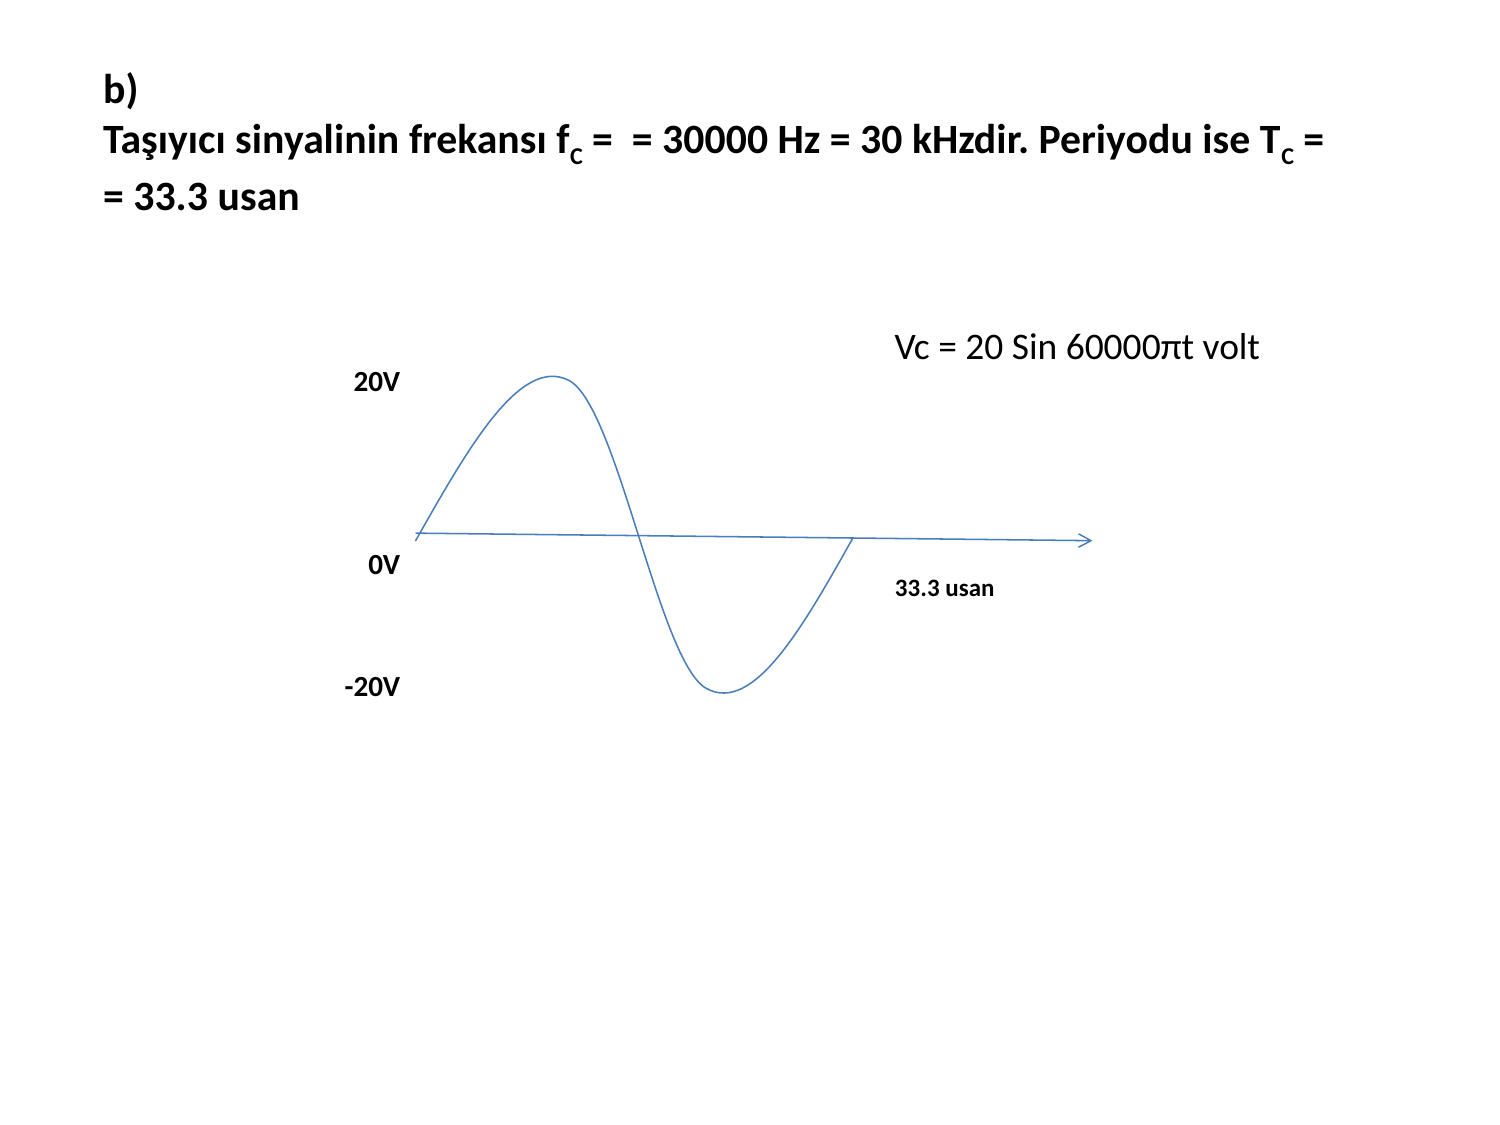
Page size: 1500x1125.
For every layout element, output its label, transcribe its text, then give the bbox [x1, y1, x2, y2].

text_box Vc = 20 Sin 60000πt volt [879, 314, 1341, 375]
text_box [324, 349, 1093, 729]
